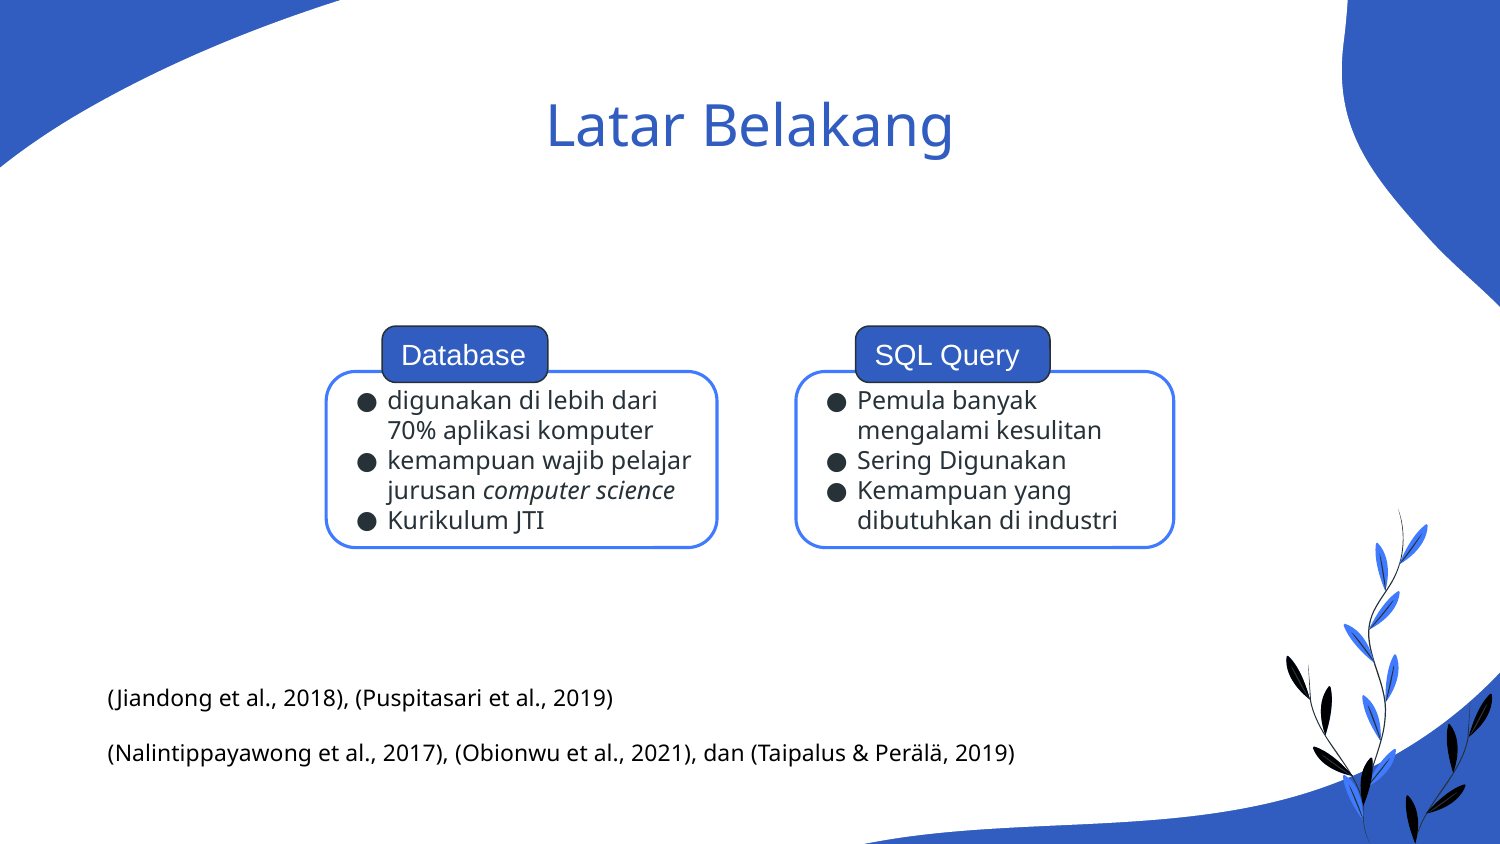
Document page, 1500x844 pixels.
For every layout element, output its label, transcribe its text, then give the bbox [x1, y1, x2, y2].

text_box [1403, 693, 1495, 844]
title Latar Belakang [51, 73, 1449, 159]
text_box (Jiandong et al., 2018), (Puspitasari et al., 2019) (Nalintippayawong et al., 2017), (Obionwu et al., 2021), dan (Taipalus & Perälä, 2019) [92, 668, 1278, 781]
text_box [1283, 508, 1429, 844]
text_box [795, 325, 1174, 548]
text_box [325, 325, 718, 548]
